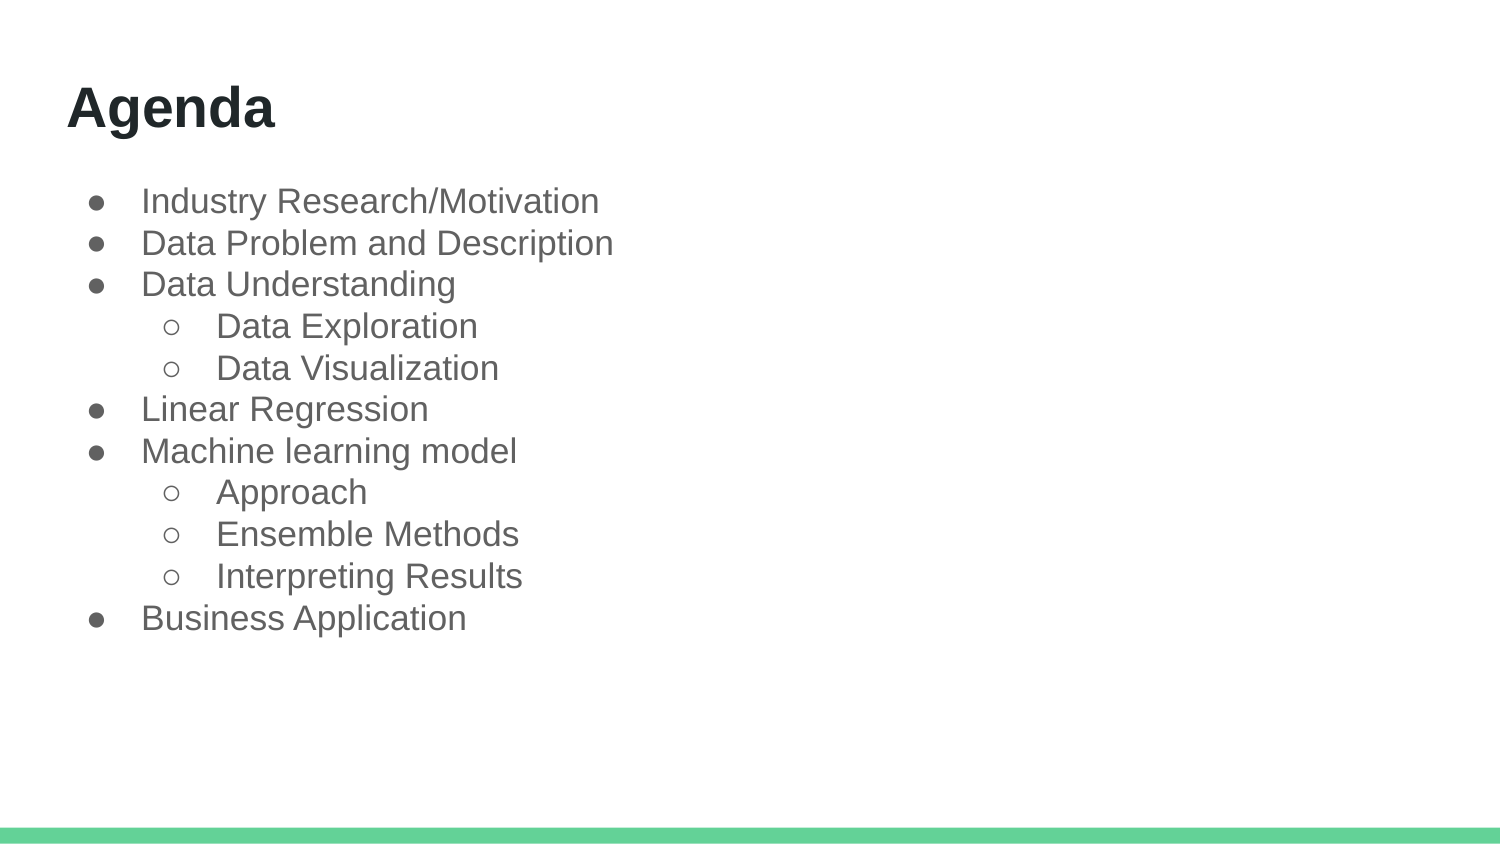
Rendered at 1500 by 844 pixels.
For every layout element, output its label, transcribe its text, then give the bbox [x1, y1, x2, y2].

list Industry Research/Motivation Data Problem and Description Data Understanding Data Exploration Data Visualization Linear Regression Machine learning model Approach Ensemble Methods Interpreting Results Business Application [51, 164, 1449, 725]
title Agenda [51, 60, 1449, 155]
